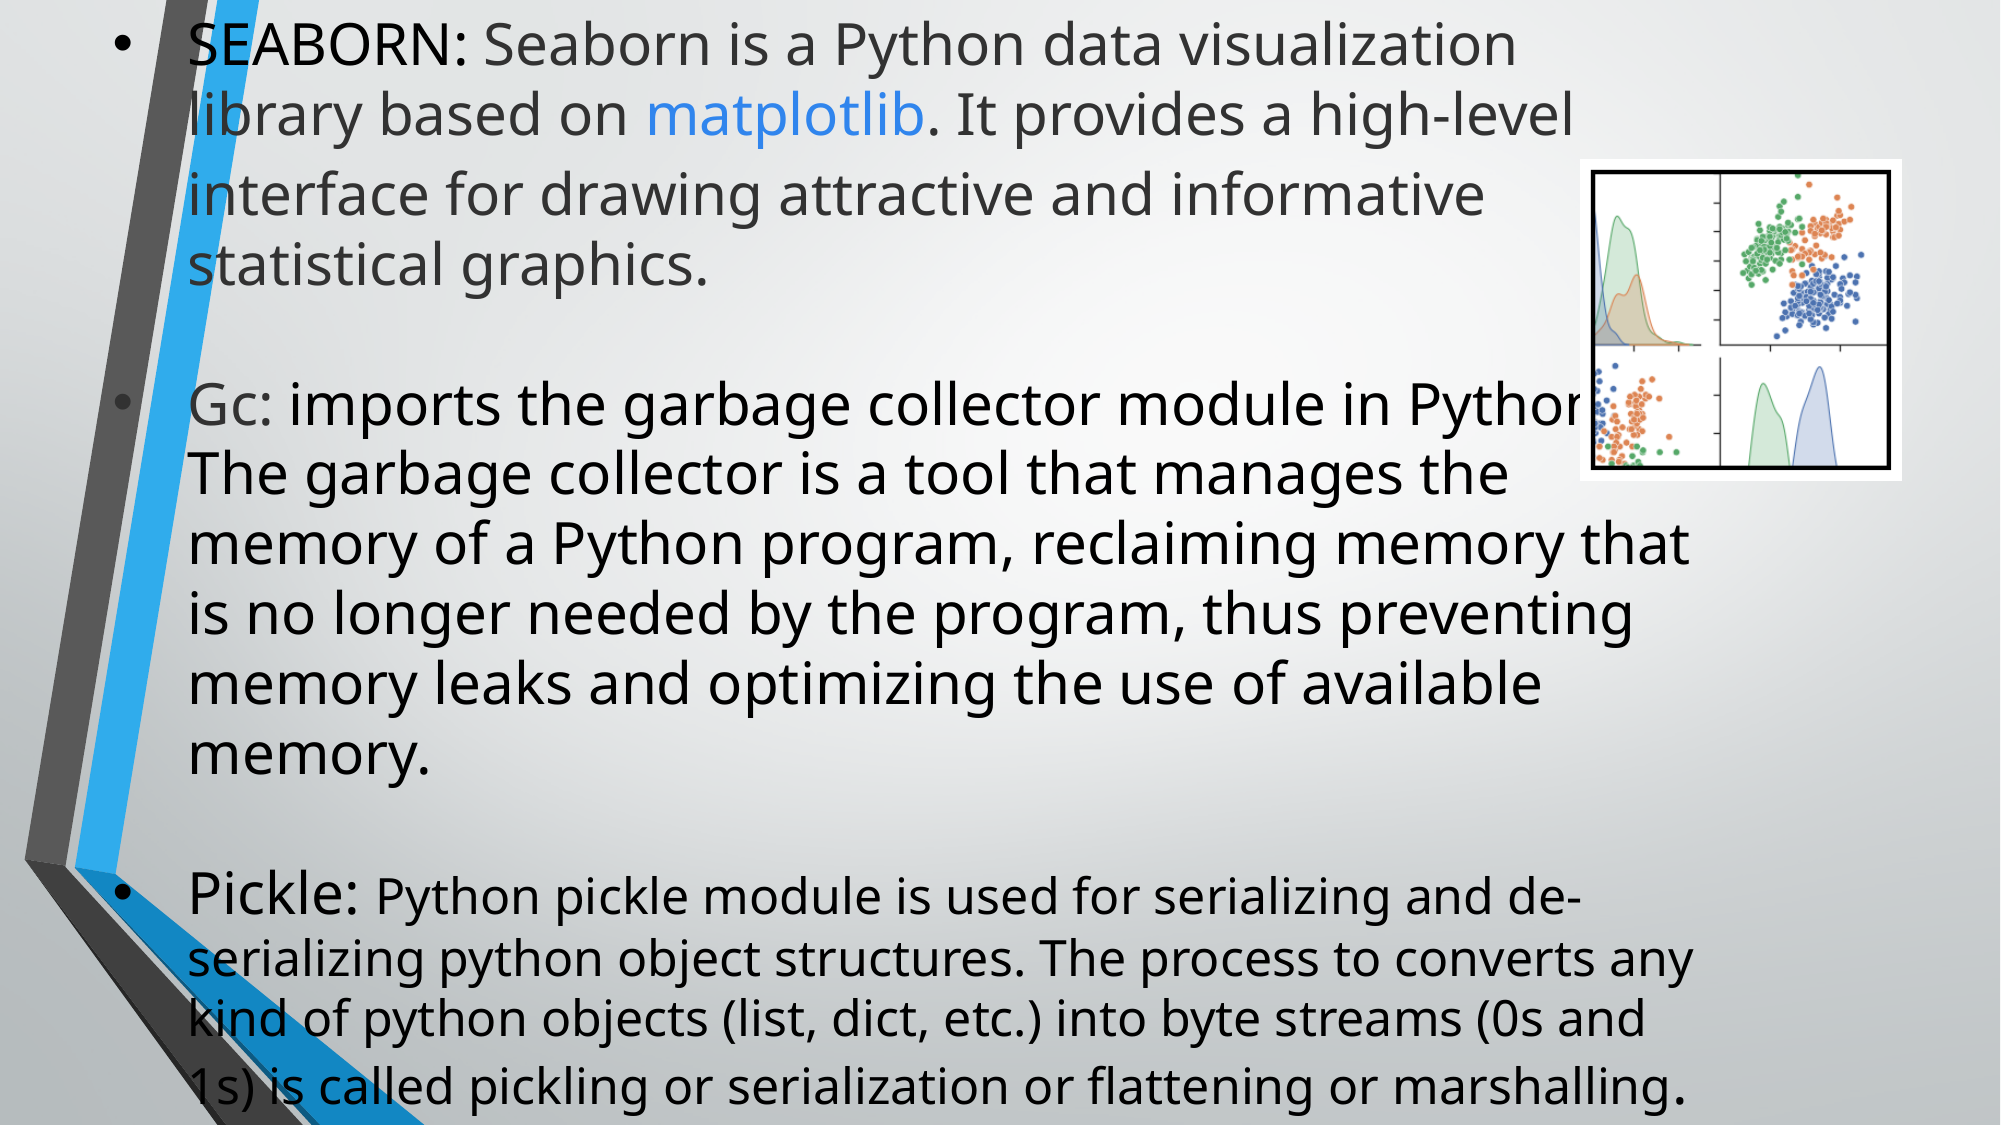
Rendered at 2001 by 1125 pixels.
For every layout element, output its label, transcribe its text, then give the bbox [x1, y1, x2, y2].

picture [1580, 159, 1903, 482]
text_box SEABORN: Seaborn is a Python data visualization library based on matplotlib. It provides a high-level interface for drawing attractive and informative statistical graphics. Gc: imports the garbage collector module in Python. The garbage collector is a tool that manages the memory of a Python program, reclaiming memory that is no longer needed by the program, thus preventing memory leaks and optimizing the use of available memory. Pickle: Python pickle module is used for serializing and de-serializing python object structures. The process to converts any kind of python objects (list, dict, etc.) into byte streams (0s and 1s) is called pickling or serialization or flattening or marshalling. [97, 0, 1713, 1124]
